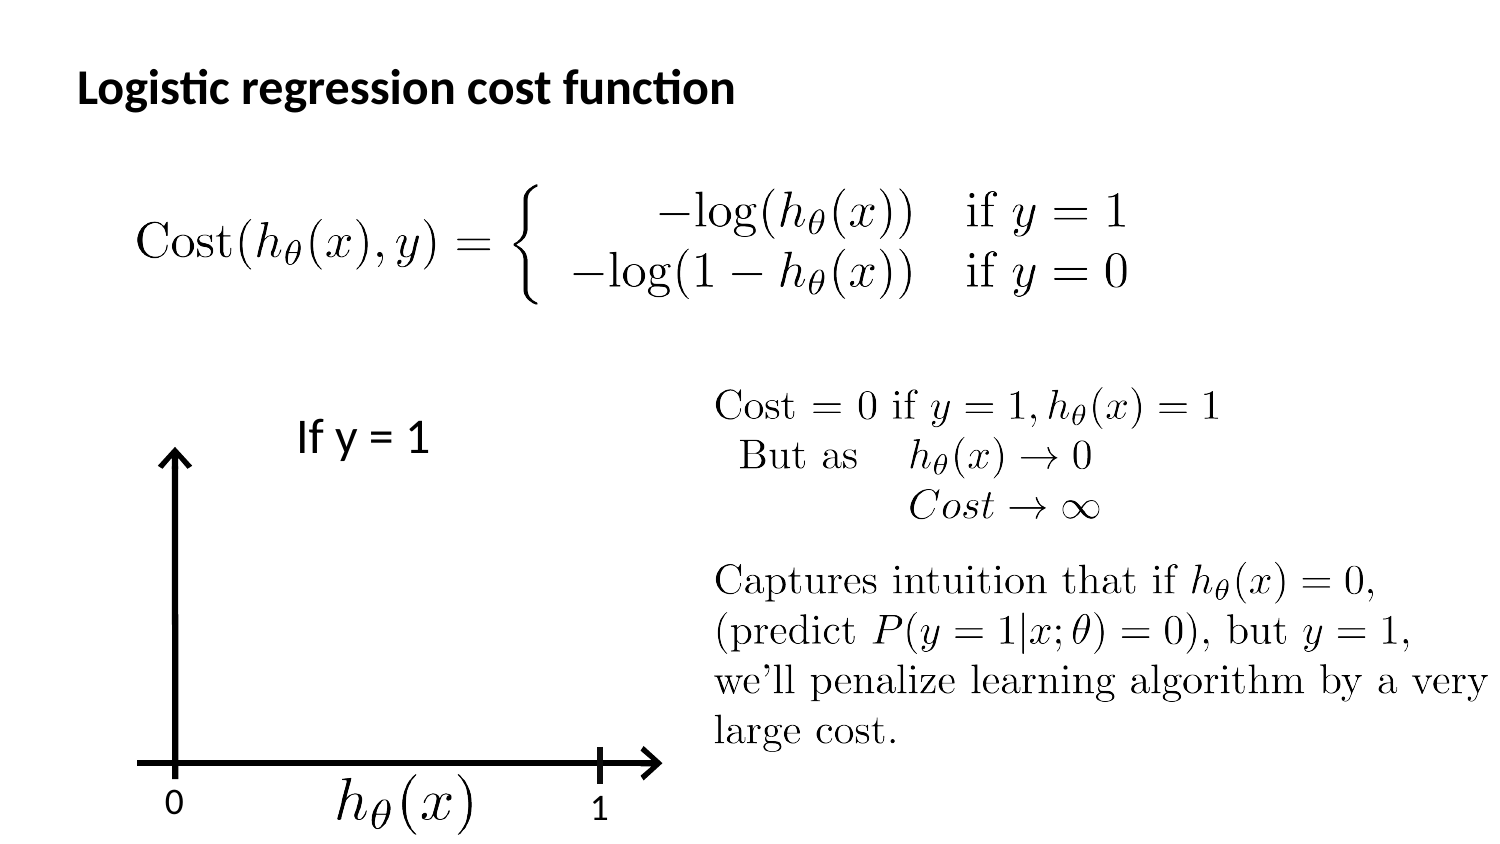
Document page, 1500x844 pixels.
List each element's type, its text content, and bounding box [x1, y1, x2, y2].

text_box [673, 310, 1500, 844]
picture [337, 773, 472, 835]
text_box If y = 1 [281, 396, 507, 471]
text_box 0 [149, 771, 213, 830]
picture [137, 184, 1127, 305]
picture [714, 386, 1488, 752]
text_box Logistic regression cost function [62, 46, 950, 122]
text_box 1 [574, 775, 638, 836]
